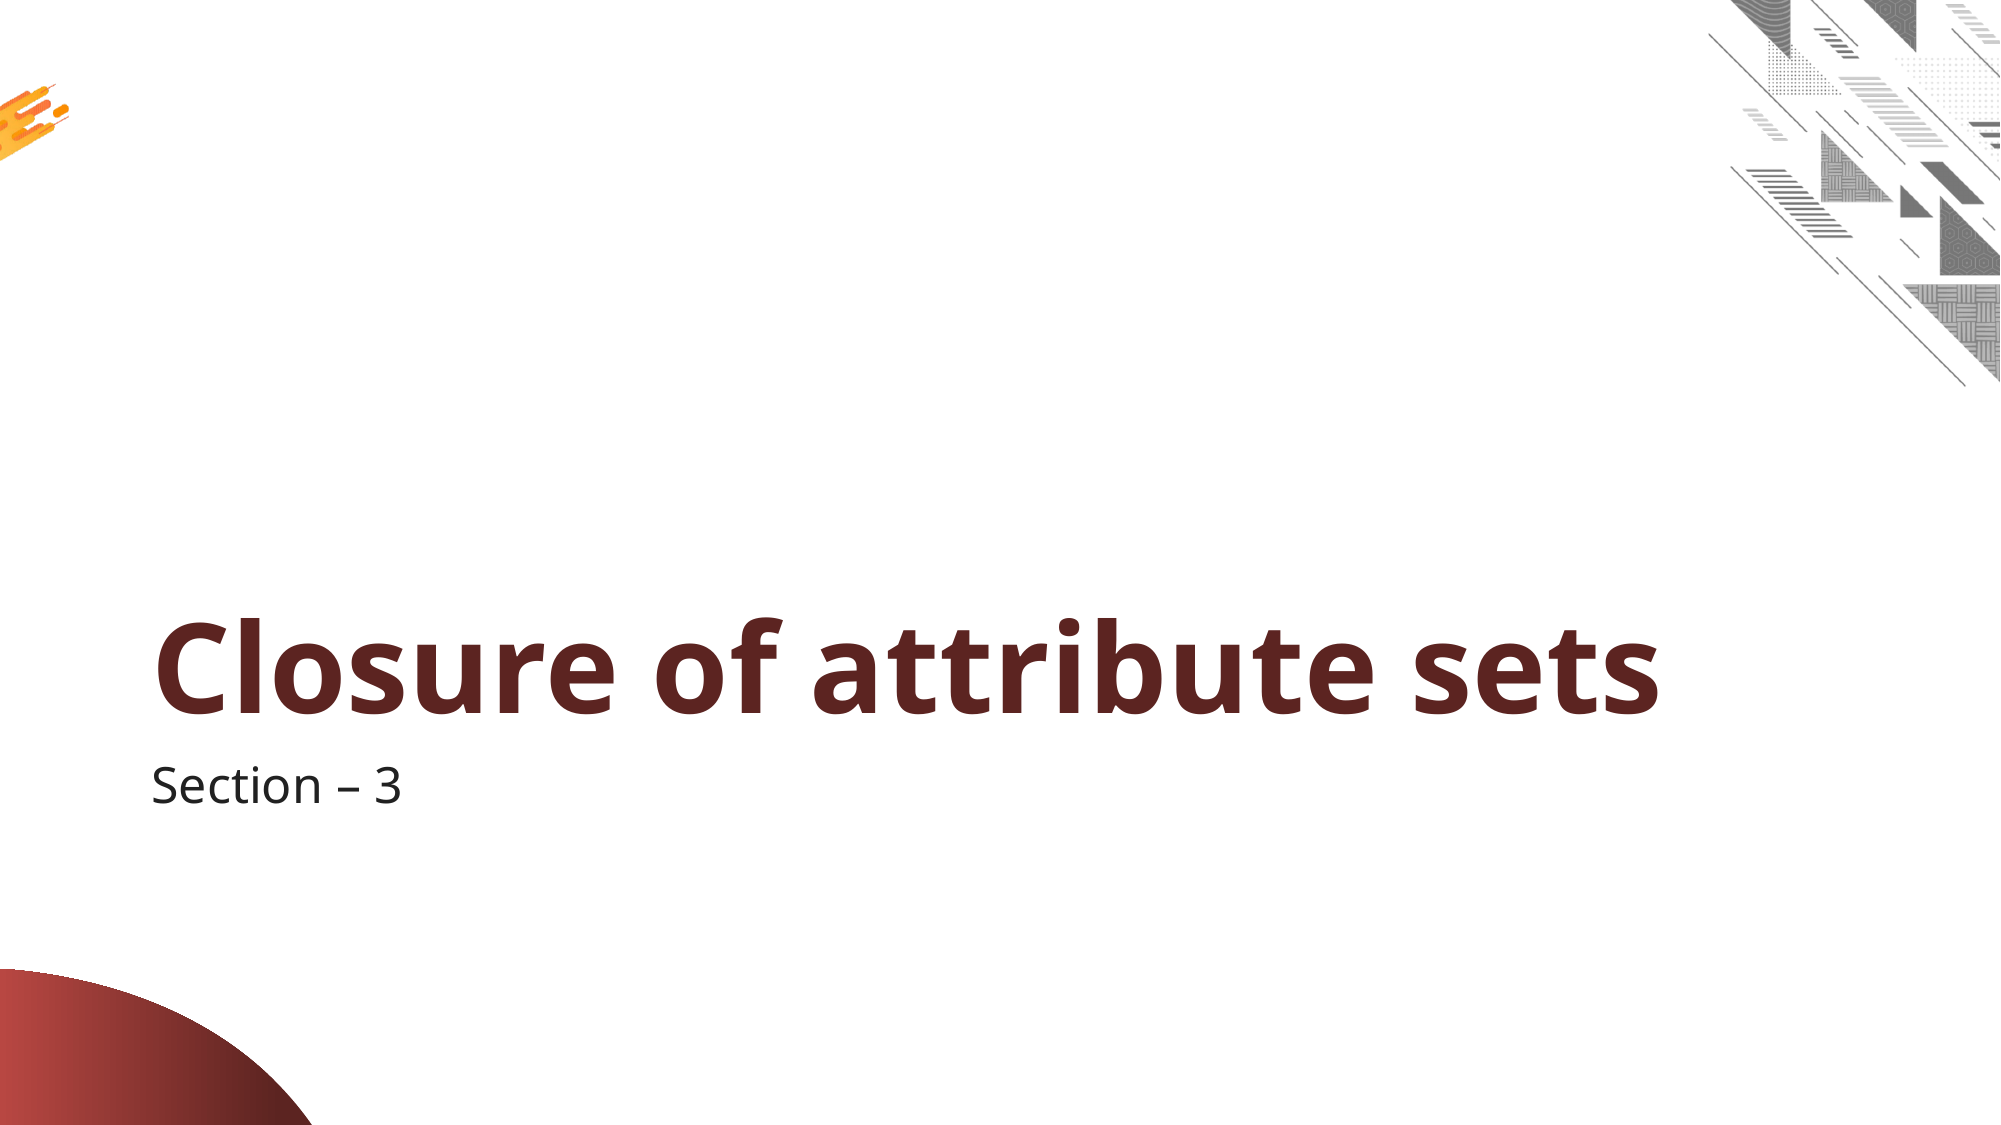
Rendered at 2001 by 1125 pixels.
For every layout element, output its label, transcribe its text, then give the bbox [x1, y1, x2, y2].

title Closure of attribute sets [136, 280, 1862, 749]
picture [0, 65, 90, 193]
list Section – 3 [136, 752, 1862, 999]
